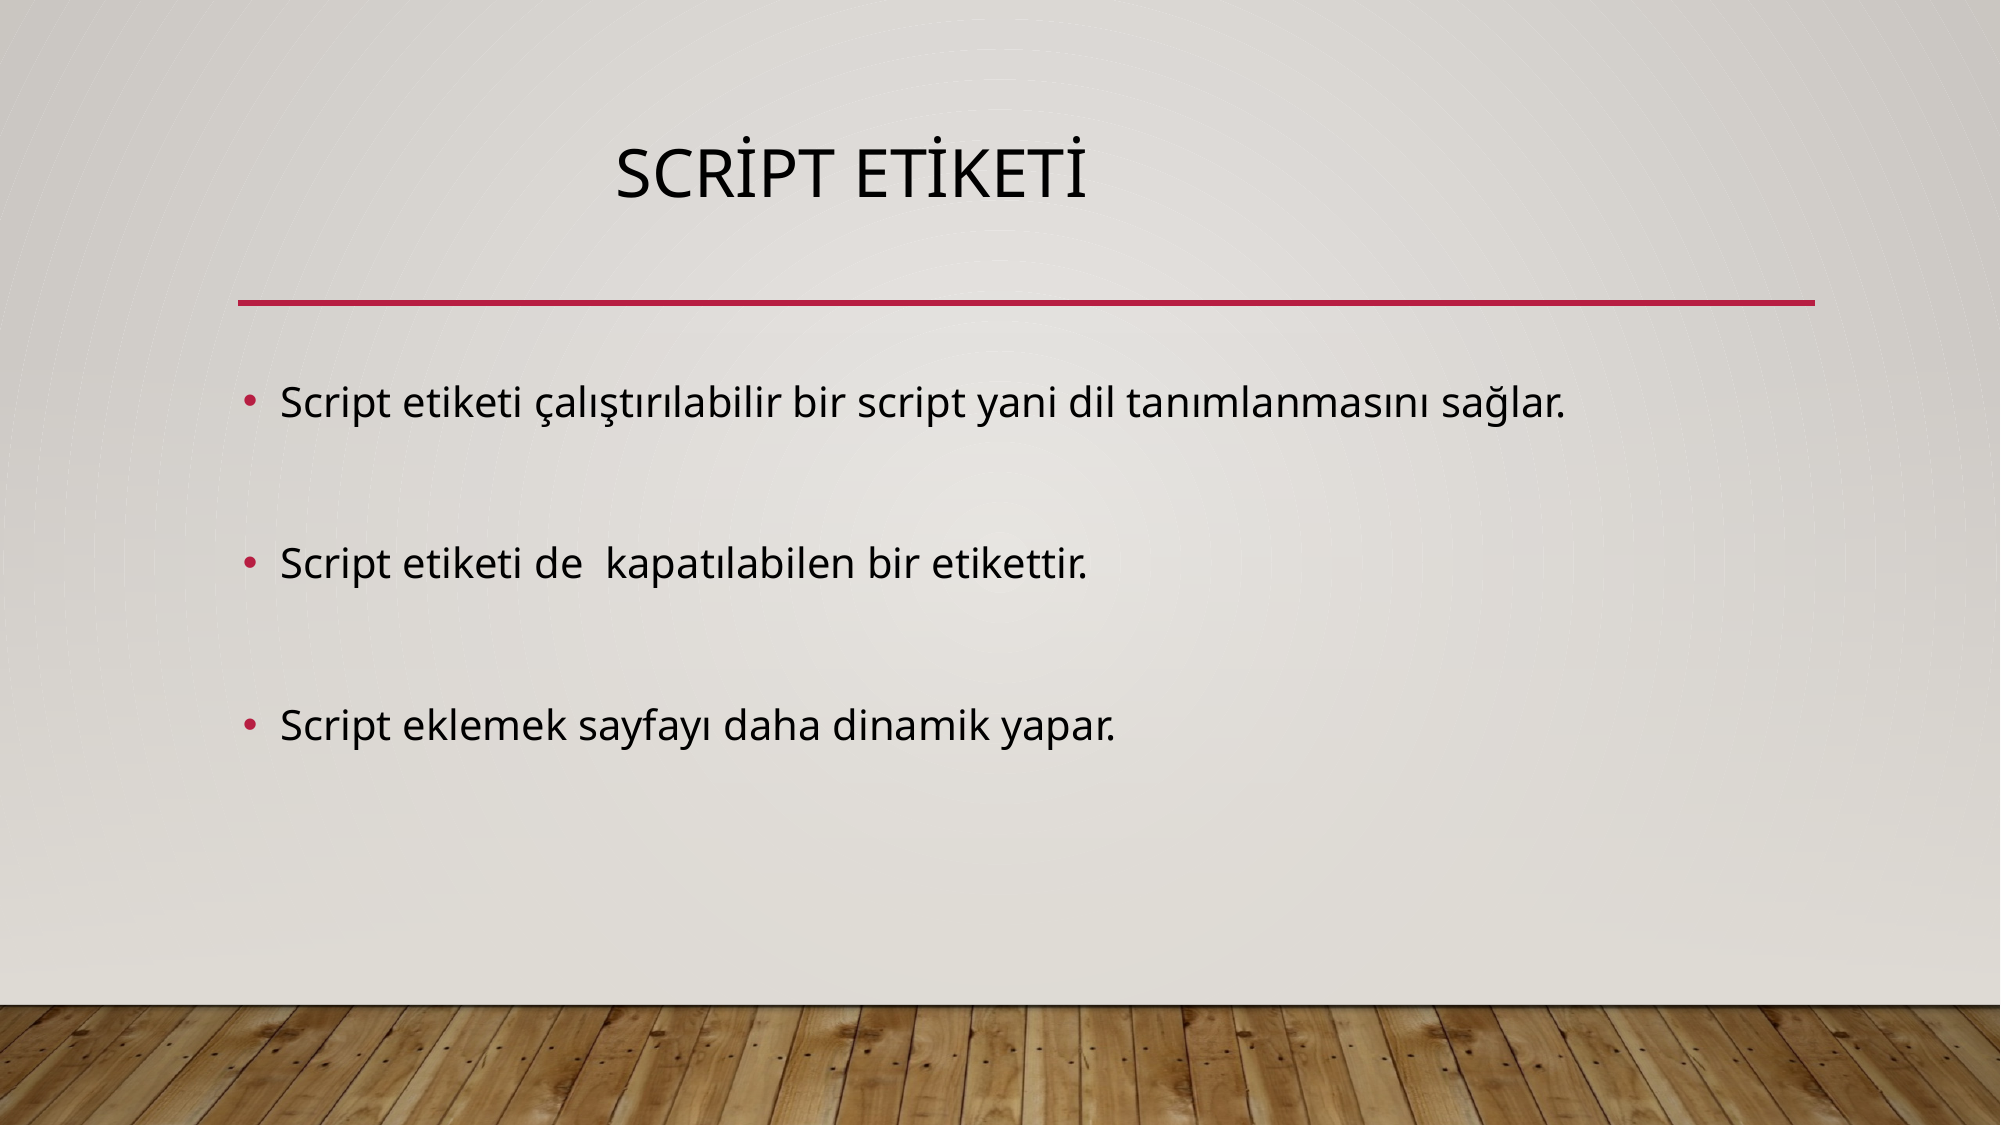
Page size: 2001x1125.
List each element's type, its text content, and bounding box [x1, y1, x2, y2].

title SCRİPT ETİKETİ [238, 131, 1814, 305]
picture [0, 1005, 2000, 1125]
list Script etiketi çalıştırılabilir bir script yani dil tanımlanmasını sağlar. Script etiketi de kapatılabilen bir etikettir. Script eklemek sayfayı daha dinamik yapar. [227, 358, 1804, 925]
